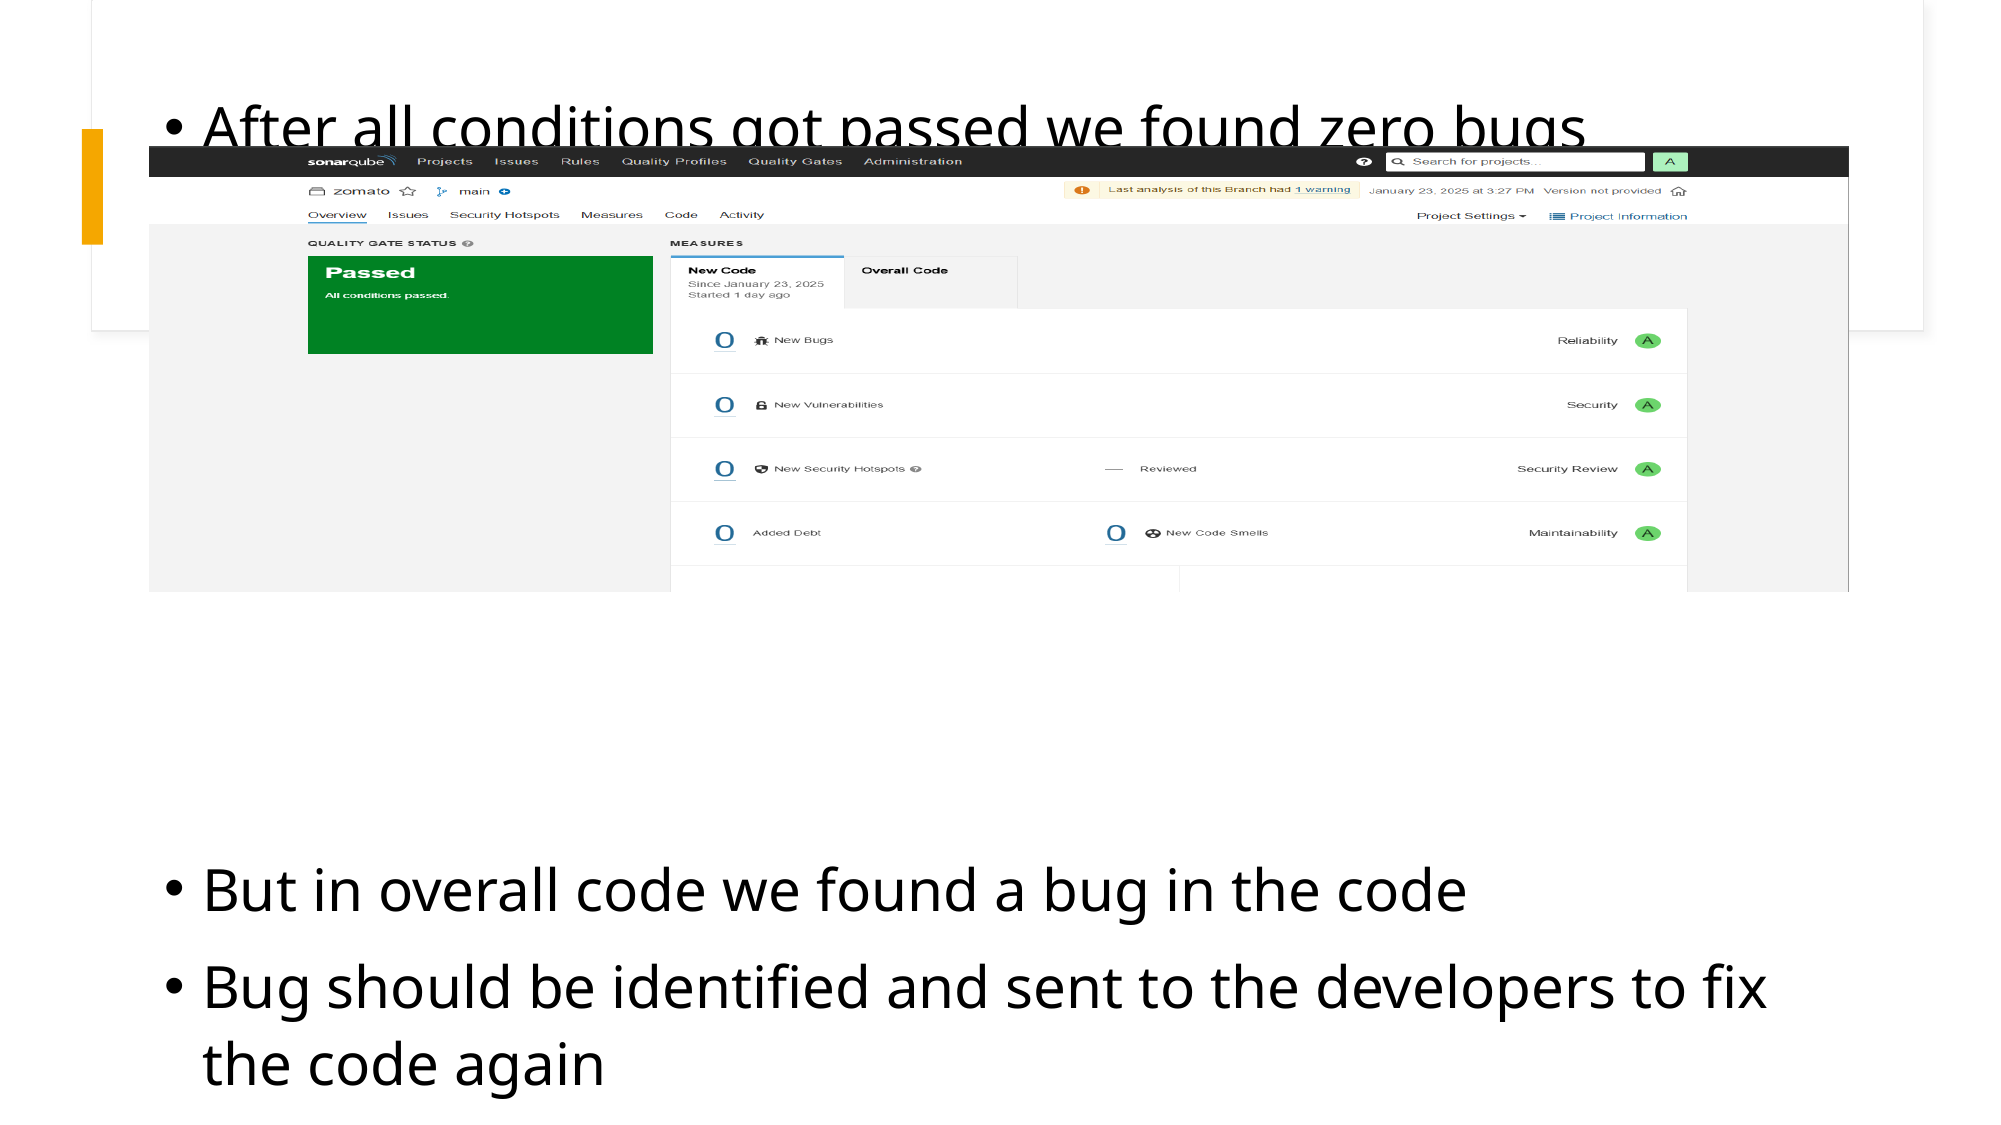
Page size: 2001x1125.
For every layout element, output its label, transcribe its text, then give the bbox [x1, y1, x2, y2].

list After all conditions got passed we found zero bugs detected But in overall code we found a bug in the code Bug should be identified and sent to the developers to fix the code again After fixing the bug, again the code should be build in Jenkins after build got success then check the sonarqube to find whether the bug is fixed successful or not [149, 592, 1849, 1030]
picture [149, 146, 1849, 592]
list After all conditions got passed we found zero bugs detected But in overall code we found a bug in the code Bug should be identified and sent to the developers to fix the code again After fixing the bug, again the code should be build in Jenkins after build got success then check the sonarqube to find whether the bug is fixed successful or not [149, 76, 1849, 146]
